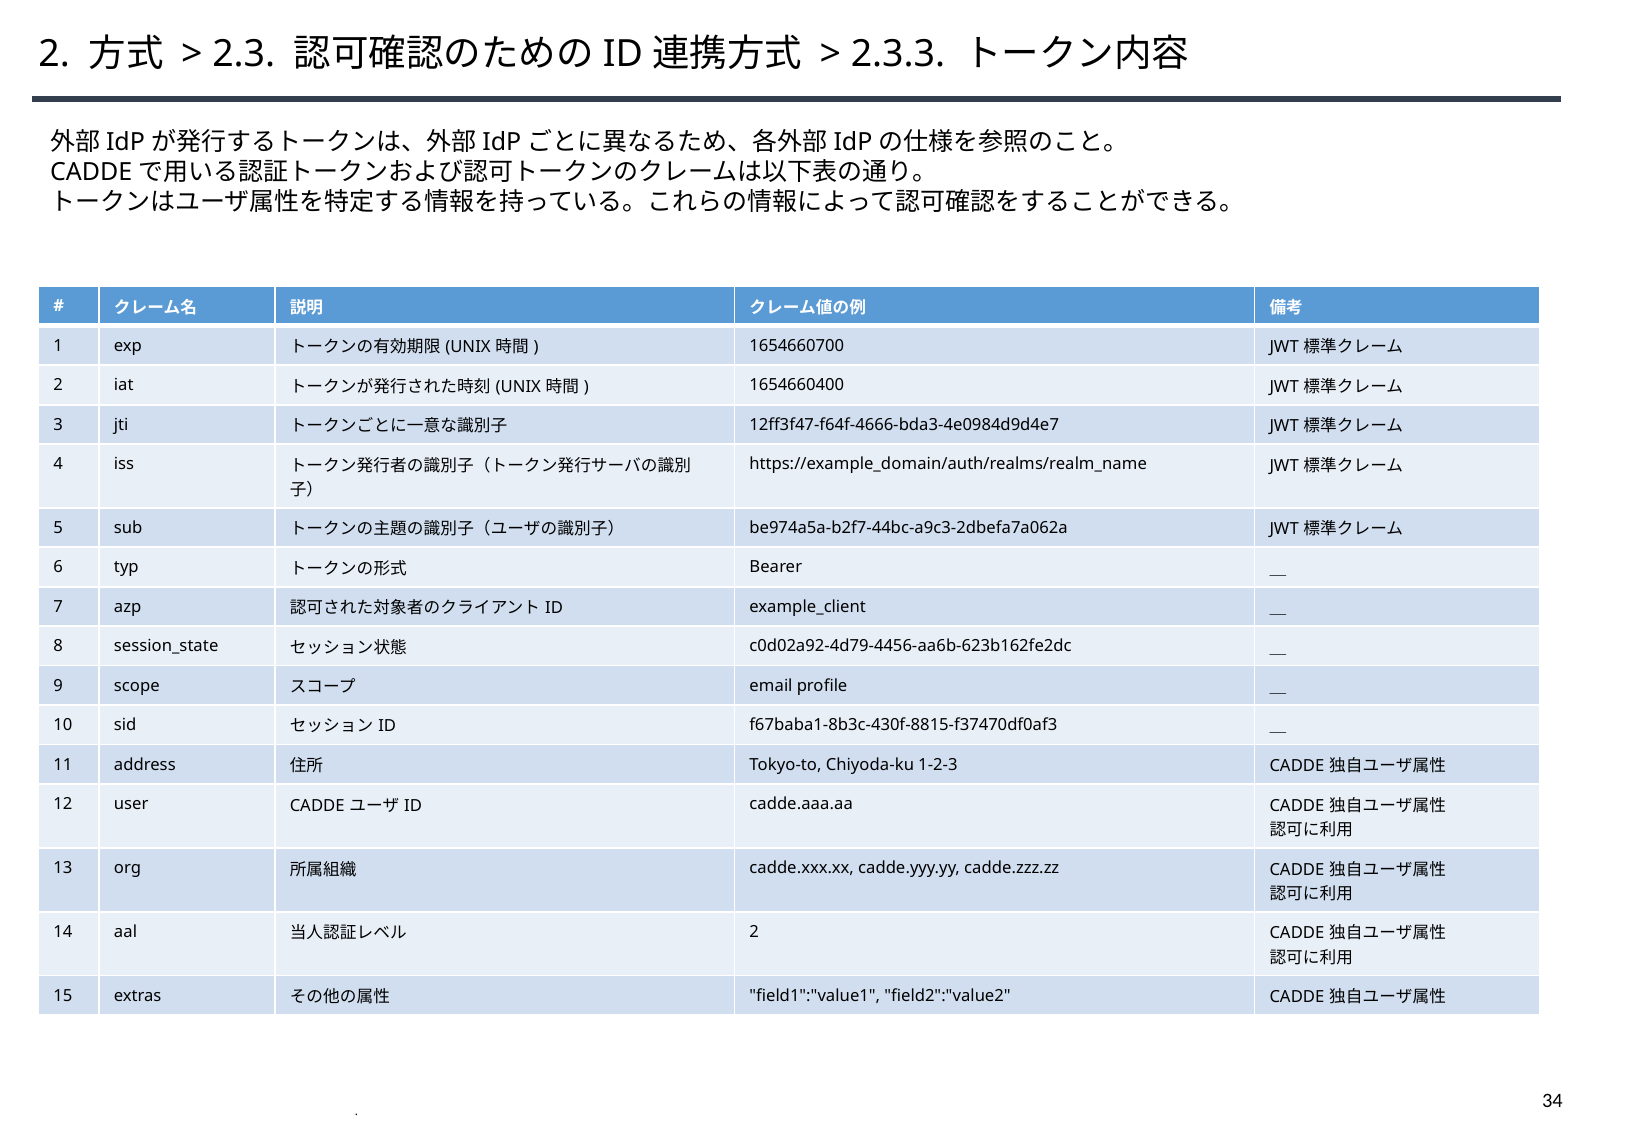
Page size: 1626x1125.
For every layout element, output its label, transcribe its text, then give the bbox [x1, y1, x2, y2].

table_cell jti [100, 406, 274, 443]
table_cell 認可された対象者のクライアントID [276, 588, 734, 625]
table_cell be974a5a-b2f7-44bc-a9c3-2dbefa7a062a [735, 509, 1254, 546]
table_cell 13 [39, 849, 98, 911]
table_cell iss [100, 445, 274, 507]
table_cell org [100, 849, 274, 911]
table_cell typ [100, 548, 274, 586]
table_cell user [100, 785, 274, 847]
table_cell cadde.aaa.aa [735, 785, 1254, 847]
table_cell CADDE独自ユーザ属性 認可に利用 [1255, 849, 1539, 911]
table_cell JWT標準クレーム [1255, 406, 1539, 443]
table_cell "field1":"value1", "field2":"value2" [735, 976, 1254, 1014]
table_cell 当人認証レベル [276, 913, 734, 975]
table_cell トークンが発行された時刻(UNIX時間) [276, 366, 734, 404]
table_header クレーム名 [100, 287, 274, 323]
table_cell c0d02a92-4d79-4456-aa6b-623b162fe2dc [735, 627, 1254, 665]
table_header 備考 [1255, 287, 1539, 323]
table_cell トークンの形式 [276, 548, 734, 586]
table_cell トークンの主題の識別子（ユーザの識別子） [276, 509, 734, 546]
table_cell CADDE独自ユーザ属性 認可に利用 [1255, 913, 1539, 975]
table_cell 10 [39, 706, 98, 744]
table_cell email profile [735, 666, 1254, 704]
table_cell ＿ [1255, 666, 1539, 704]
table_cell sub [100, 509, 274, 546]
table_cell exp [100, 328, 274, 364]
table_cell その他の属性 [276, 976, 734, 1014]
table_cell JWT標準クレーム [1255, 509, 1539, 546]
table_cell 1654660400 [735, 366, 1254, 404]
table_cell sid [100, 706, 274, 744]
table_cell Bearer [735, 548, 1254, 586]
table_cell 12 [39, 785, 98, 847]
table_cell CADDE独自ユーザ属性 認可に利用 [1255, 785, 1539, 847]
table_cell f67baba1-8b3c-430f-8815-f37470df0af3 [735, 706, 1254, 744]
table_cell extras [100, 976, 274, 1014]
table_cell 4 [39, 445, 98, 507]
table_cell 2 [735, 913, 1254, 975]
table_cell CADDE独自ユーザ属性 [1255, 745, 1539, 783]
table_cell 14 [39, 913, 98, 975]
table_cell CADDE独自ユーザ属性 [1255, 976, 1539, 1014]
table_cell 6 [39, 548, 98, 586]
text_box 外部IdPが発行するトークンは、外部IdPごとに異なるため、各外部IdPの仕様を参照のこと。 CADDEで用いる認証トークンおよび認可トークンのクレームは以下表の通り。 トークンはユーザ属性を特定する情報を持っている。これらの情報によって認可確認をすることができる。 [35, 118, 1526, 236]
table_cell 8 [39, 627, 98, 665]
table_cell トークン発行者の識別子（トークン発行サーバの識別子） [276, 445, 734, 507]
table_cell 9 [39, 666, 98, 704]
table_cell CADDEユーザID [276, 785, 734, 847]
table_cell JWT標準クレーム [1255, 445, 1539, 507]
title 2. 方式 > 2.3. 認可確認のためのID連携方式 > 2.3.3. トークン内容 [38, 19, 1526, 91]
table_cell セッション状態 [276, 627, 734, 665]
table_cell セッションID [276, 706, 734, 744]
table_cell aal [100, 913, 274, 975]
table_cell ＿ [1255, 548, 1539, 586]
table_cell 15 [39, 976, 98, 1014]
table_cell 所属組織 [276, 849, 734, 911]
table_cell 1 [39, 328, 98, 364]
table_cell https://example_domain/auth/realms/realm_name [735, 445, 1254, 507]
table_cell azp [100, 588, 274, 625]
table_cell cadde.xxx.xx, cadde.yyy.yy, cadde.zzz.zz [735, 849, 1254, 911]
table_cell トークンごとに一意な識別子 [276, 406, 734, 443]
table_cell 2 [39, 366, 98, 404]
table_cell 12ff3f47-f64f-4666-bda3-4e0984d9d4e7 [735, 406, 1254, 443]
table_cell example_client [735, 588, 1254, 625]
table_cell ＿ [1255, 588, 1539, 625]
table_cell スコープ [276, 666, 734, 704]
table_cell 7 [39, 588, 98, 625]
table_cell 住所 [276, 745, 734, 783]
table_cell トークンの有効期限(UNIX時間) [276, 328, 734, 364]
table_cell session_state [100, 627, 274, 665]
table_cell ＿ [1255, 706, 1539, 744]
table_cell ＿ [1255, 627, 1539, 665]
table_cell address [100, 745, 274, 783]
table_cell JWT標準クレーム [1255, 328, 1539, 364]
table_header # [39, 287, 98, 323]
table_cell 5 [39, 509, 98, 546]
table_header クレーム値の例 [735, 287, 1254, 323]
table_cell iat [100, 366, 274, 404]
table_cell JWT標準クレーム [1255, 366, 1539, 404]
table_cell 1654660700 [735, 328, 1254, 364]
table_header 説明 [276, 287, 734, 323]
table_cell scope [100, 666, 274, 704]
table_cell 11 [39, 745, 98, 783]
table_cell 3 [39, 406, 98, 443]
table_cell Tokyo-to, Chiyoda-ku 1-2-3 [735, 745, 1254, 783]
